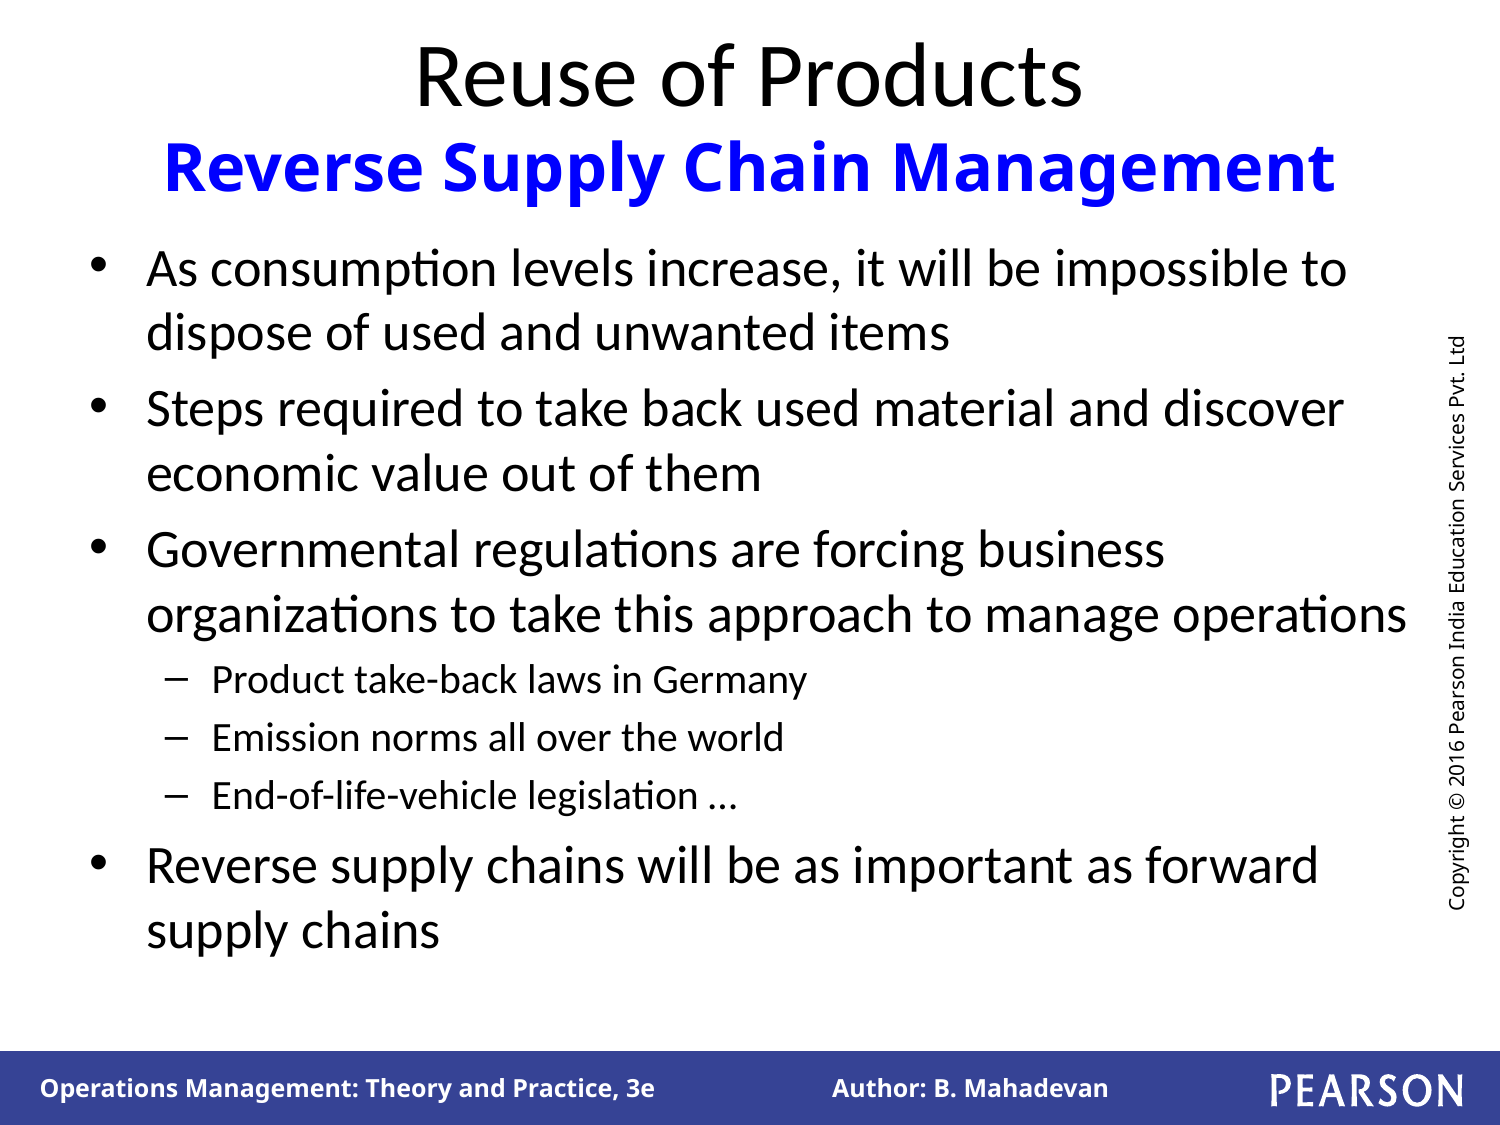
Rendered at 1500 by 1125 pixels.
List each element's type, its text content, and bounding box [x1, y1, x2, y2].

title Reuse of Products Reverse Supply Chain Management [75, 6, 1425, 195]
list As consumption levels increase, it will be impossible to dispose of used and unwanted items Steps required to take back used material and discover economic value out of them Governmental regulations are forcing business organizations to take this approach to manage operations Product take-back laws in Germany Emission norms all over the world End-of-life-vehicle legislation … Reverse supply chains will be as important as forward supply chains [75, 224, 1425, 967]
